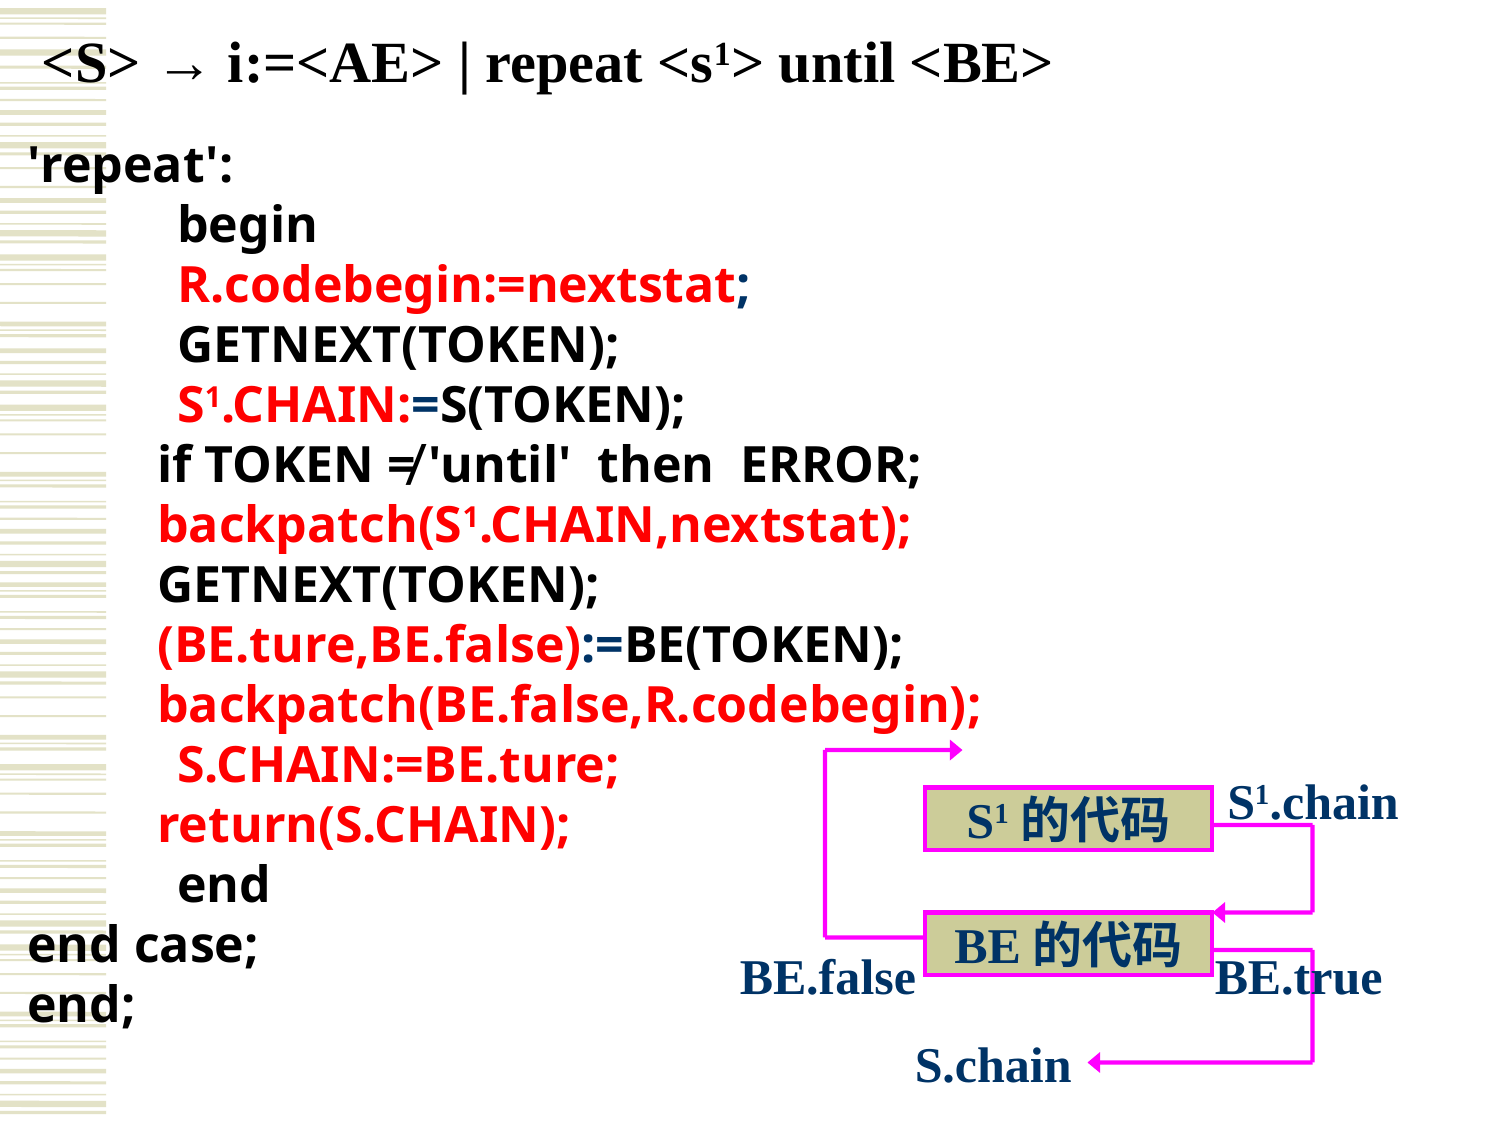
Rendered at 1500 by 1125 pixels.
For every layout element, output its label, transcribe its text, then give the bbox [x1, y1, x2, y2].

text_box 'repeat': begin R.codebegin:=nextstat; GETNEXT(TOKEN); S1.CHAIN:=S(TOKEN); if TOKEN ≠ 'until' then ERROR; backpatch(S1.CHAIN,nextstat); GETNEXT(TOKEN); (BE.ture,BE.false):=BE(TOKEN); backpatch(BE.false,R.codebegin); S.CHAIN:=BE.ture; return(S.CHAIN); end end case; end; [12, 124, 1438, 1040]
text_box <S> → i:=<AE> | repeat <s1> until <BE> [12, 24, 1388, 100]
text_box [724, 749, 1426, 1101]
